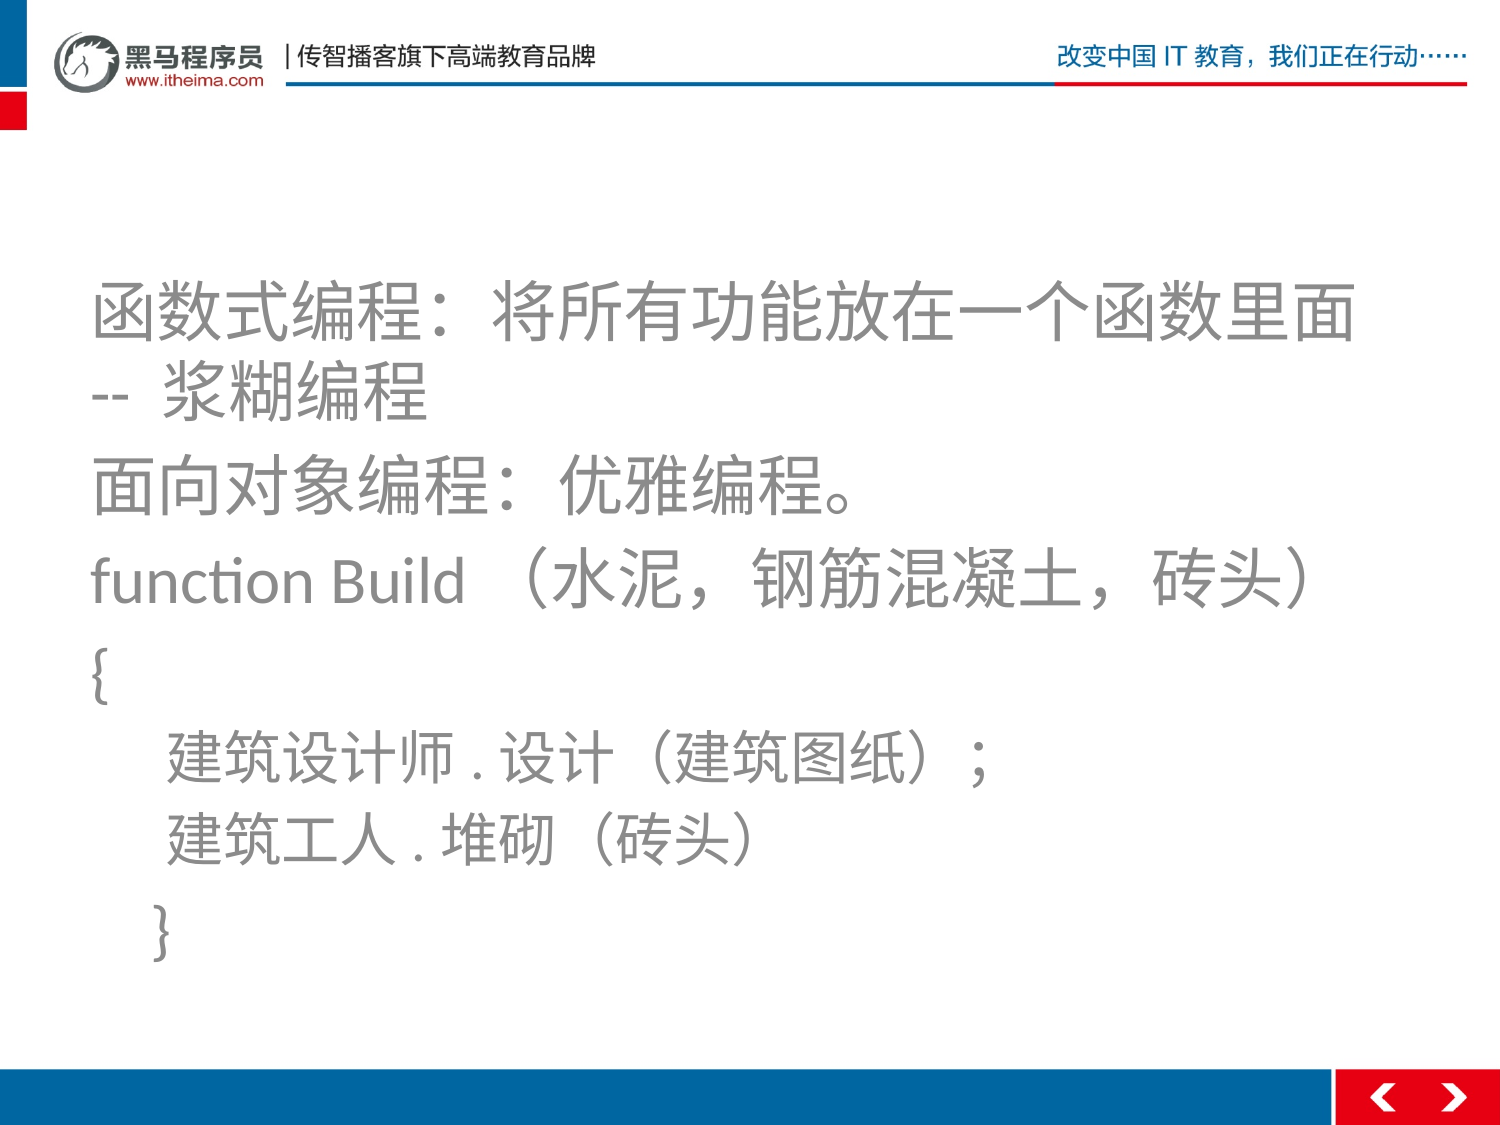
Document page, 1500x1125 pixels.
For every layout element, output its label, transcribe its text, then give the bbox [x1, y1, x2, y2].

subtitle 函数式编程：将所有功能放在一个函数里面 -- 浆糊编程 面向对象编程：优雅编程。 function Build（水泥，钢筋混凝土，砖头） { 建筑设计师.设计（建筑图纸）； 建筑工人.堆砌（砖头） } [75, 262, 1425, 1005]
picture [0, 0, 1500, 1125]
